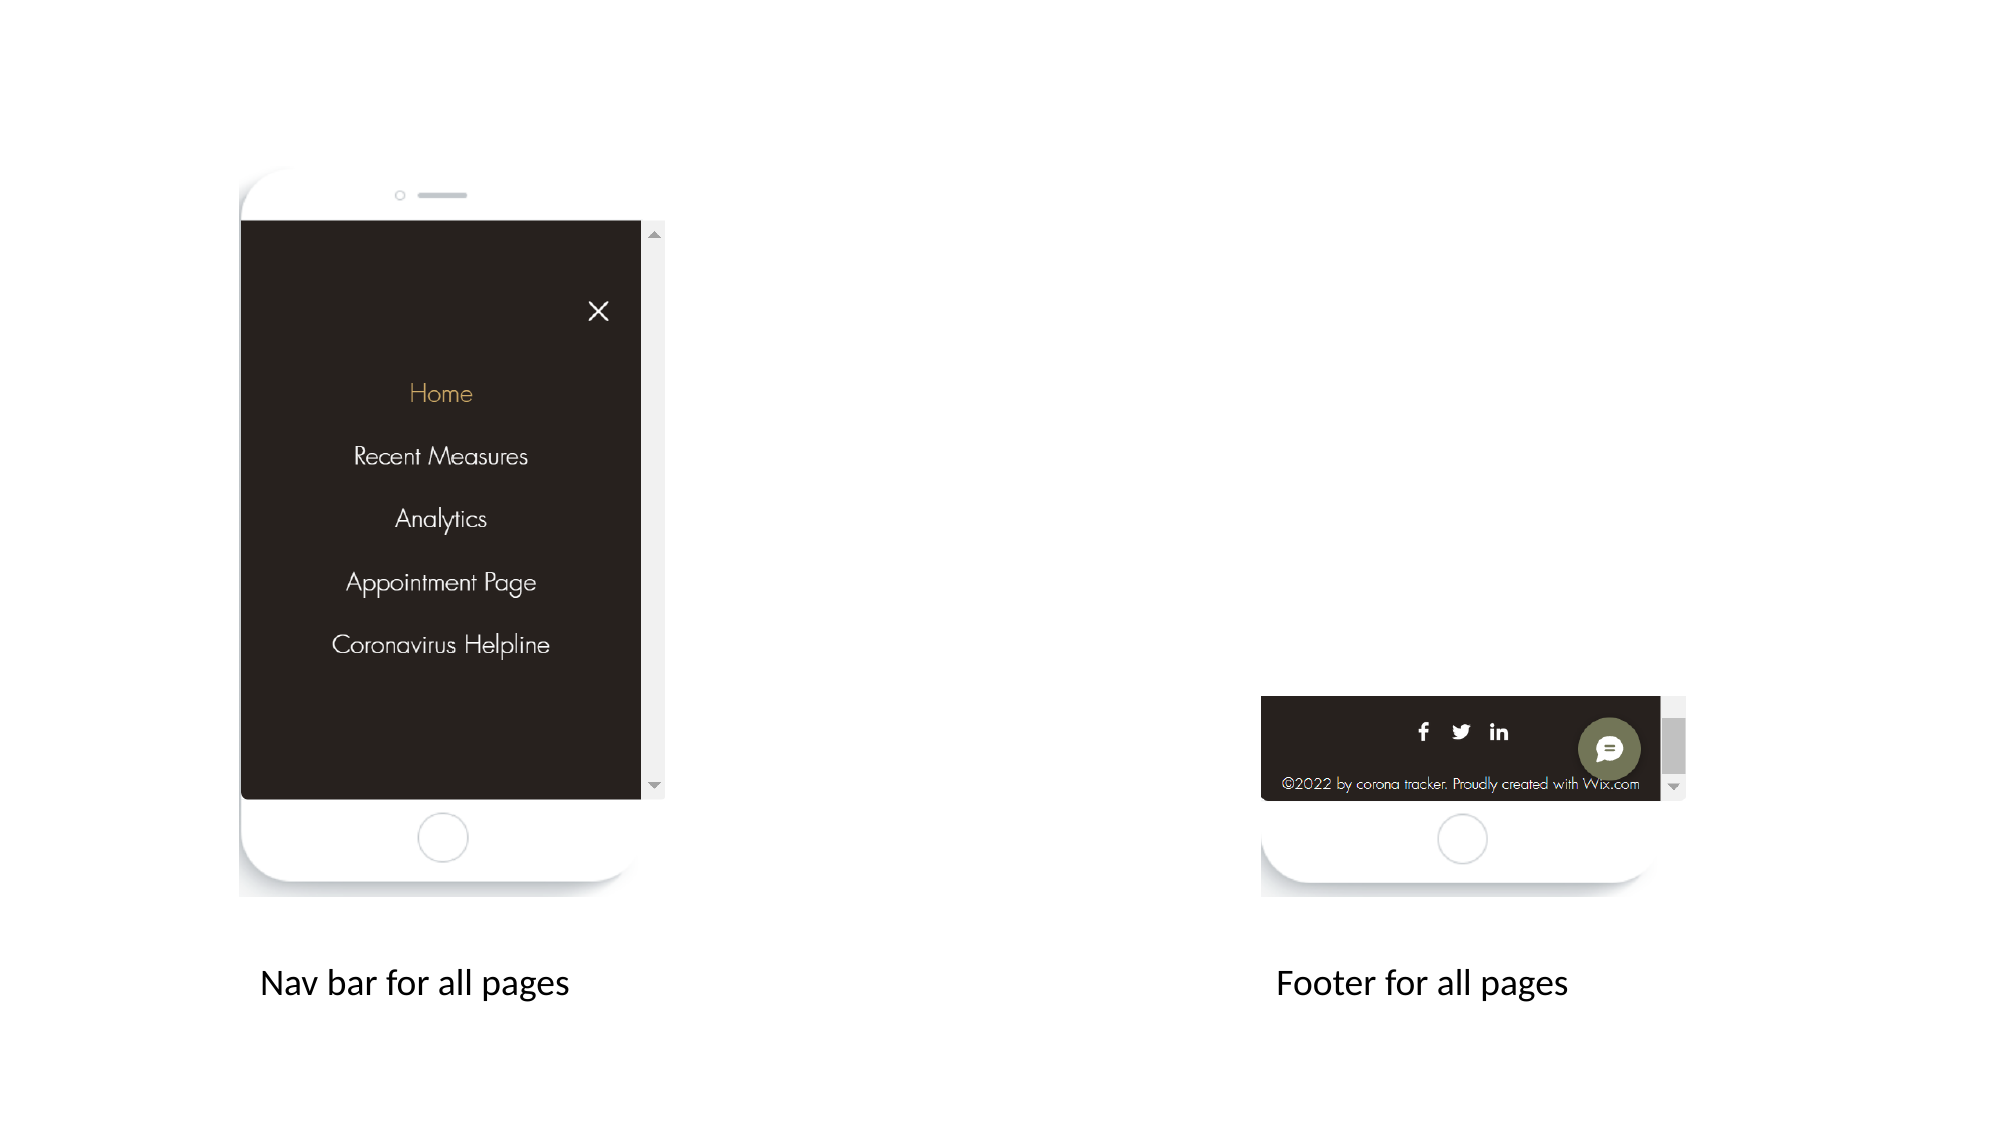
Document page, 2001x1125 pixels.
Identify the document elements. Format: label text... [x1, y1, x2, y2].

text_box Nav bar for all pages [245, 950, 586, 1010]
picture [1261, 696, 1686, 897]
picture [239, 166, 665, 897]
text_box Footer for all pages [1261, 950, 2000, 1010]
